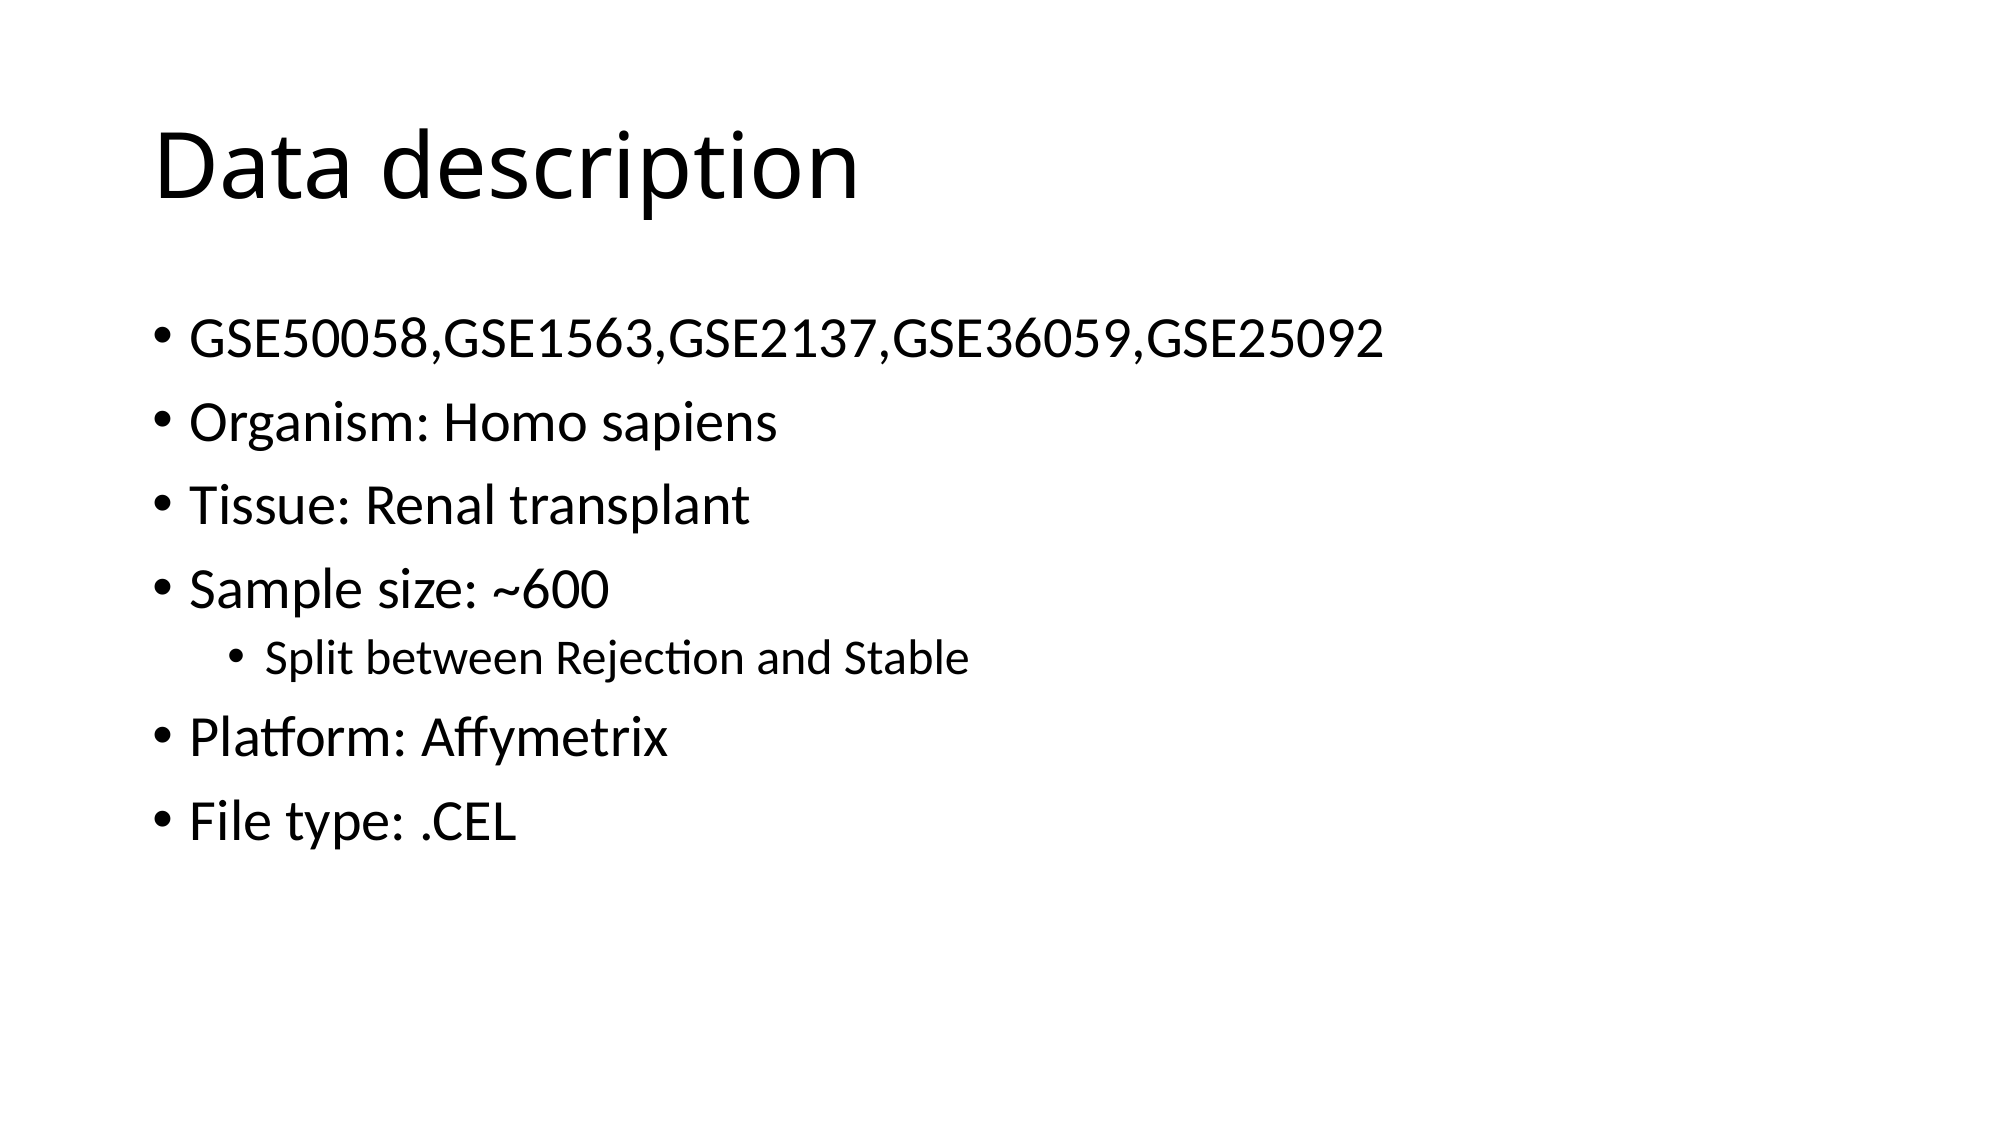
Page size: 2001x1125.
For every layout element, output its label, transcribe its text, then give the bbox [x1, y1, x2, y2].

title Data description [137, 59, 1863, 278]
list GSE50058,GSE1563,GSE2137,GSE36059,GSE25092 Organism: Homo sapiens Tissue: Renal transplant Sample size: ~600 Split between Rejection and Stable Platform: Affymetrix File type: .CEL [137, 299, 1863, 1014]
